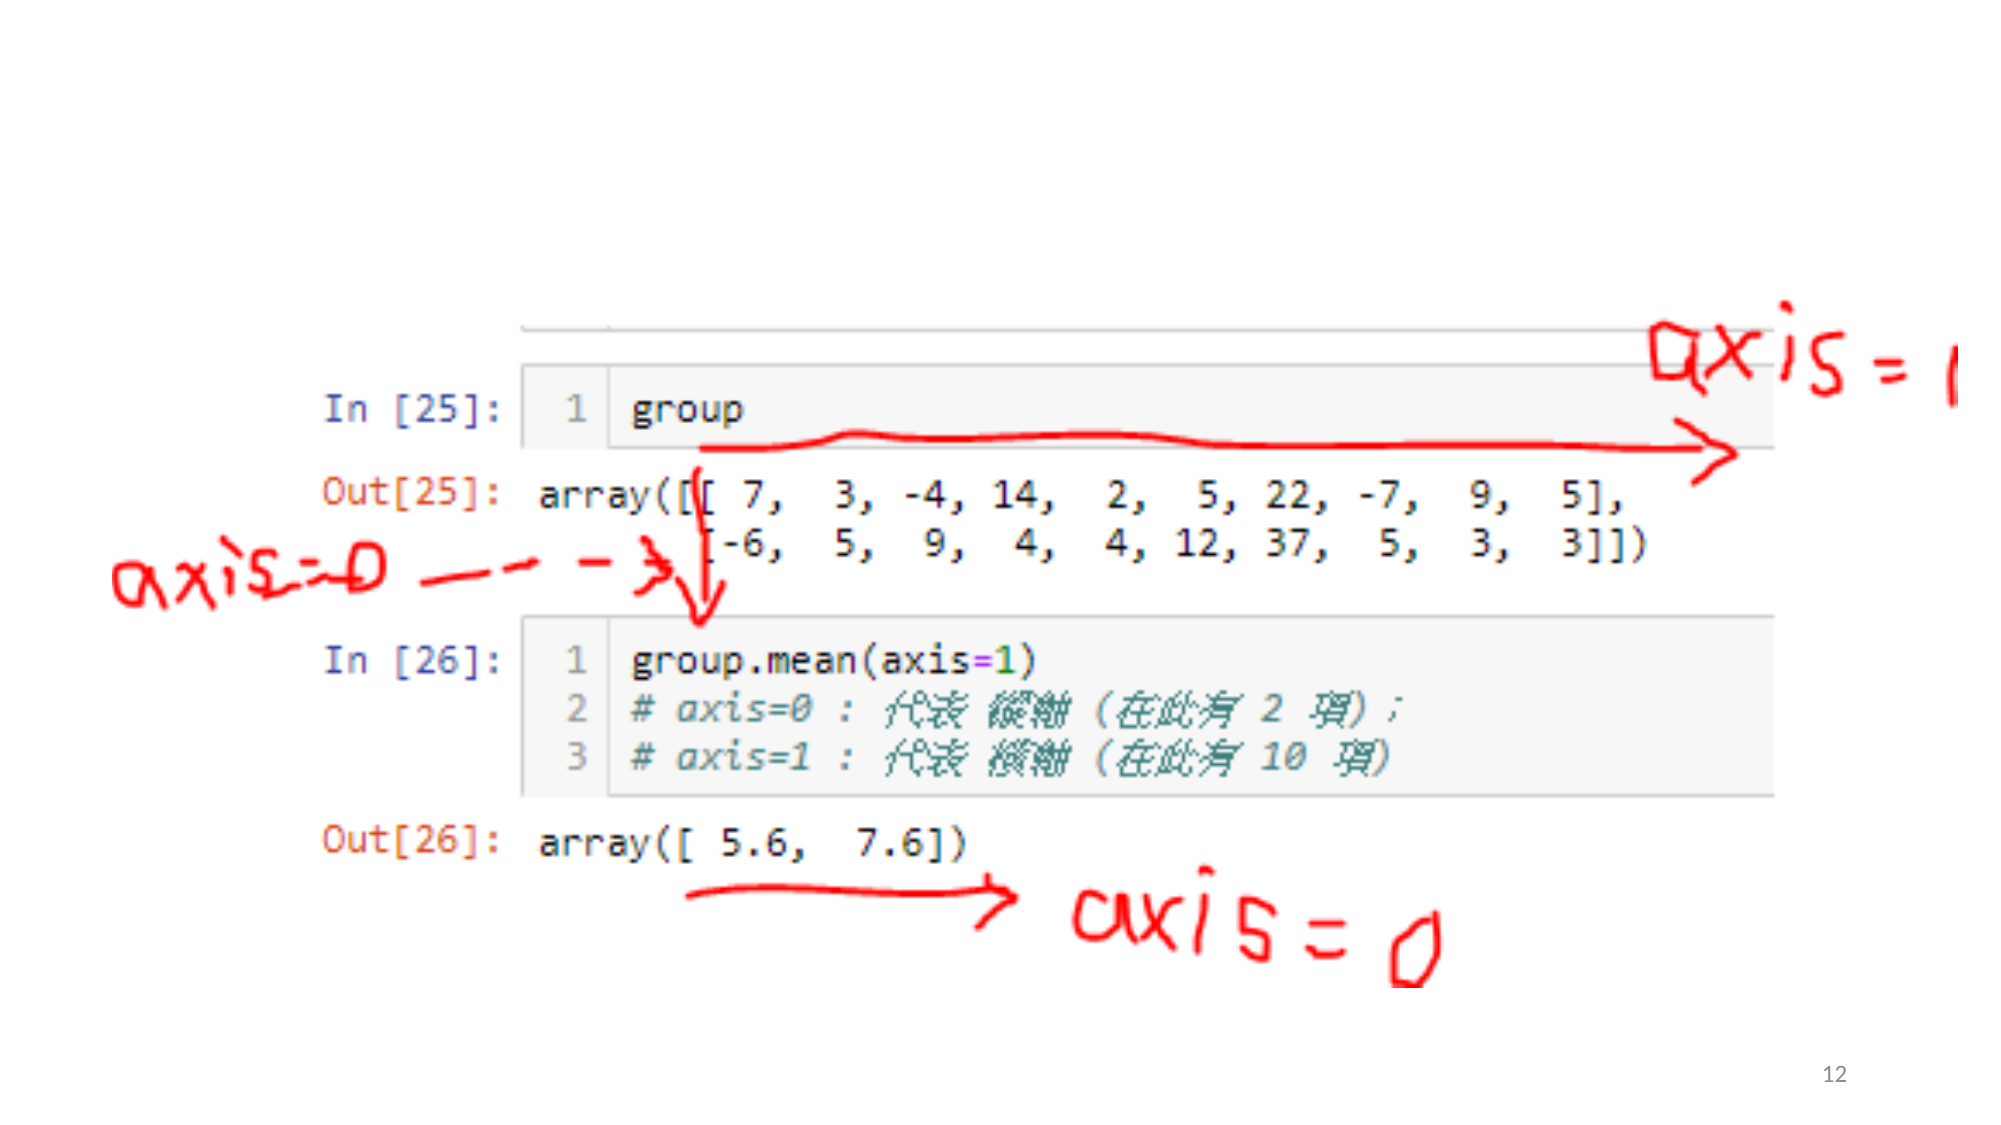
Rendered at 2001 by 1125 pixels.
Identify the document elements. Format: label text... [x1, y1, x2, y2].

slide_number 12 [1412, 1042, 1863, 1103]
picture [112, 299, 1958, 988]
